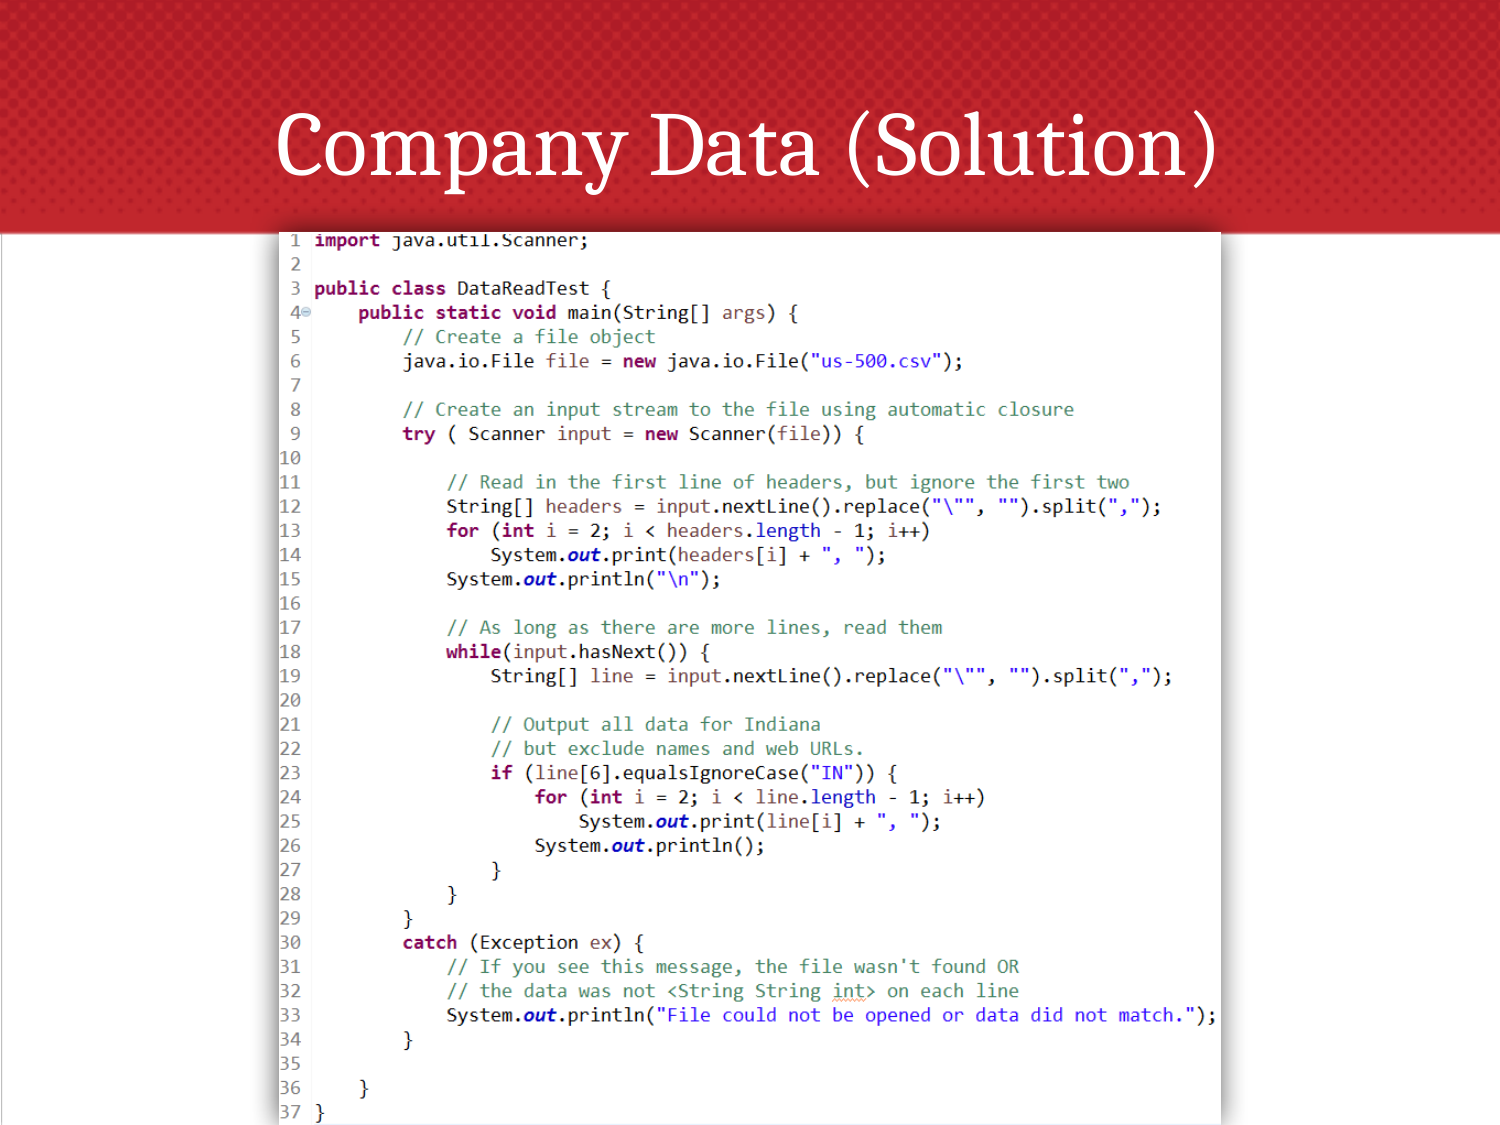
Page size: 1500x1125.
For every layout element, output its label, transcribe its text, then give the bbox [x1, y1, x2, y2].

title Company Data (Solution) [75, 45, 1425, 233]
picture [0, 0, 1500, 1125]
